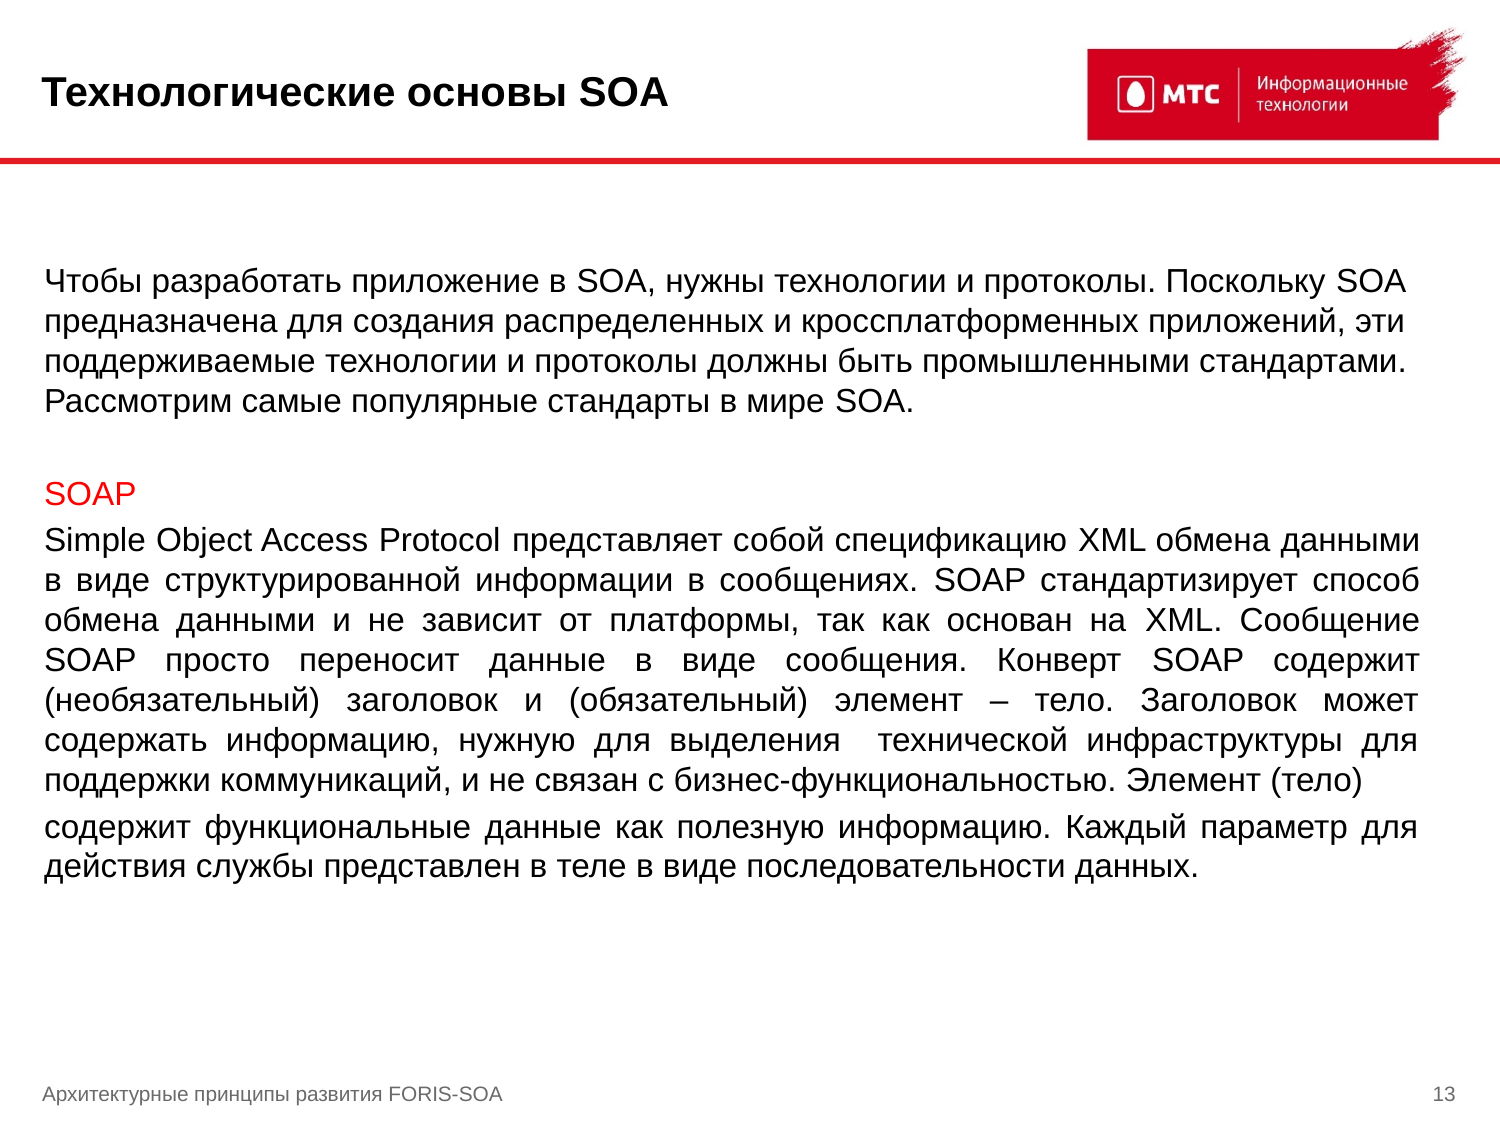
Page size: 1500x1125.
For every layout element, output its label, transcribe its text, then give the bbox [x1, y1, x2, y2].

picture [1306, 19, 1475, 149]
footer Архитектурные принципы развития FORIS-SOA [41, 1070, 1377, 1107]
slide_number 13 [1390, 1070, 1456, 1106]
title Технологические основы SOA [40, 18, 1306, 162]
text_box Чтобы разработать приложение в SOA, нужны технологии и протоколы. Поскольку SOA предназначена для создания распределенных и кроссплатформенных приложений, эти поддерживаемые технологии и протоколы должны быть промышленными стандартами. Рассмотрим самые популярные стандарты в мире SOA. SOAP Simple Object Access Protocol представляет собой спецификацию XML обмена данными в виде структурированной информации в сообщениях. SOAP стандартизирует способ обмена данными и не зависит от платформы, так как основан на XML. Сообщение SOAP просто переносит данные в виде сообщения. Конверт SOAP содержит (необязательный) заголовок и (обязательный) элемент – тело. Заголовок может содержать информацию, нужную для выделения технической инфраструктуры для поддержки коммуникаций, и не связан с бизнес-функциональностью. Элемент (тело) содержит функциональные данные как полезную информацию. Каждый параметр для действия службы представлен в теле в виде последовательности данных. [29, 251, 1436, 892]
